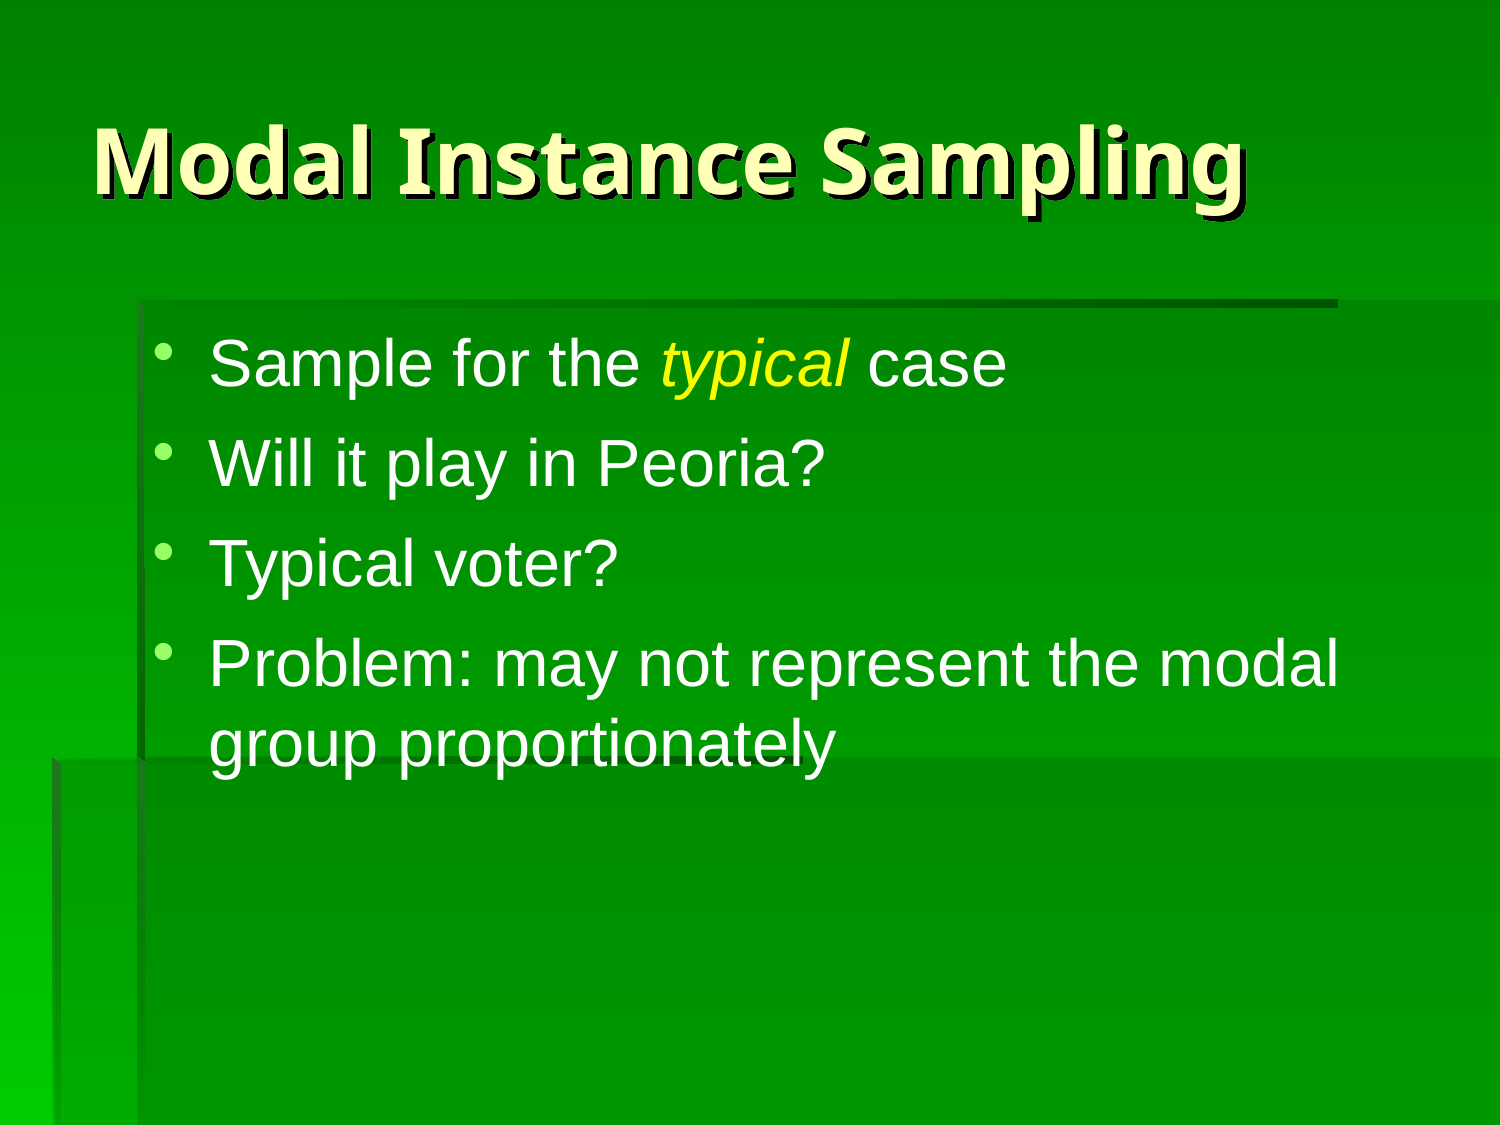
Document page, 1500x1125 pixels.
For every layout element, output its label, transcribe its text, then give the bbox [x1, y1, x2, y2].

list Sample for the typical case Will it play in Peoria? Typical voter? Problem: may not represent the modal group proportionately [137, 312, 1452, 1001]
title Modal Instance Sampling [74, 39, 1451, 276]
